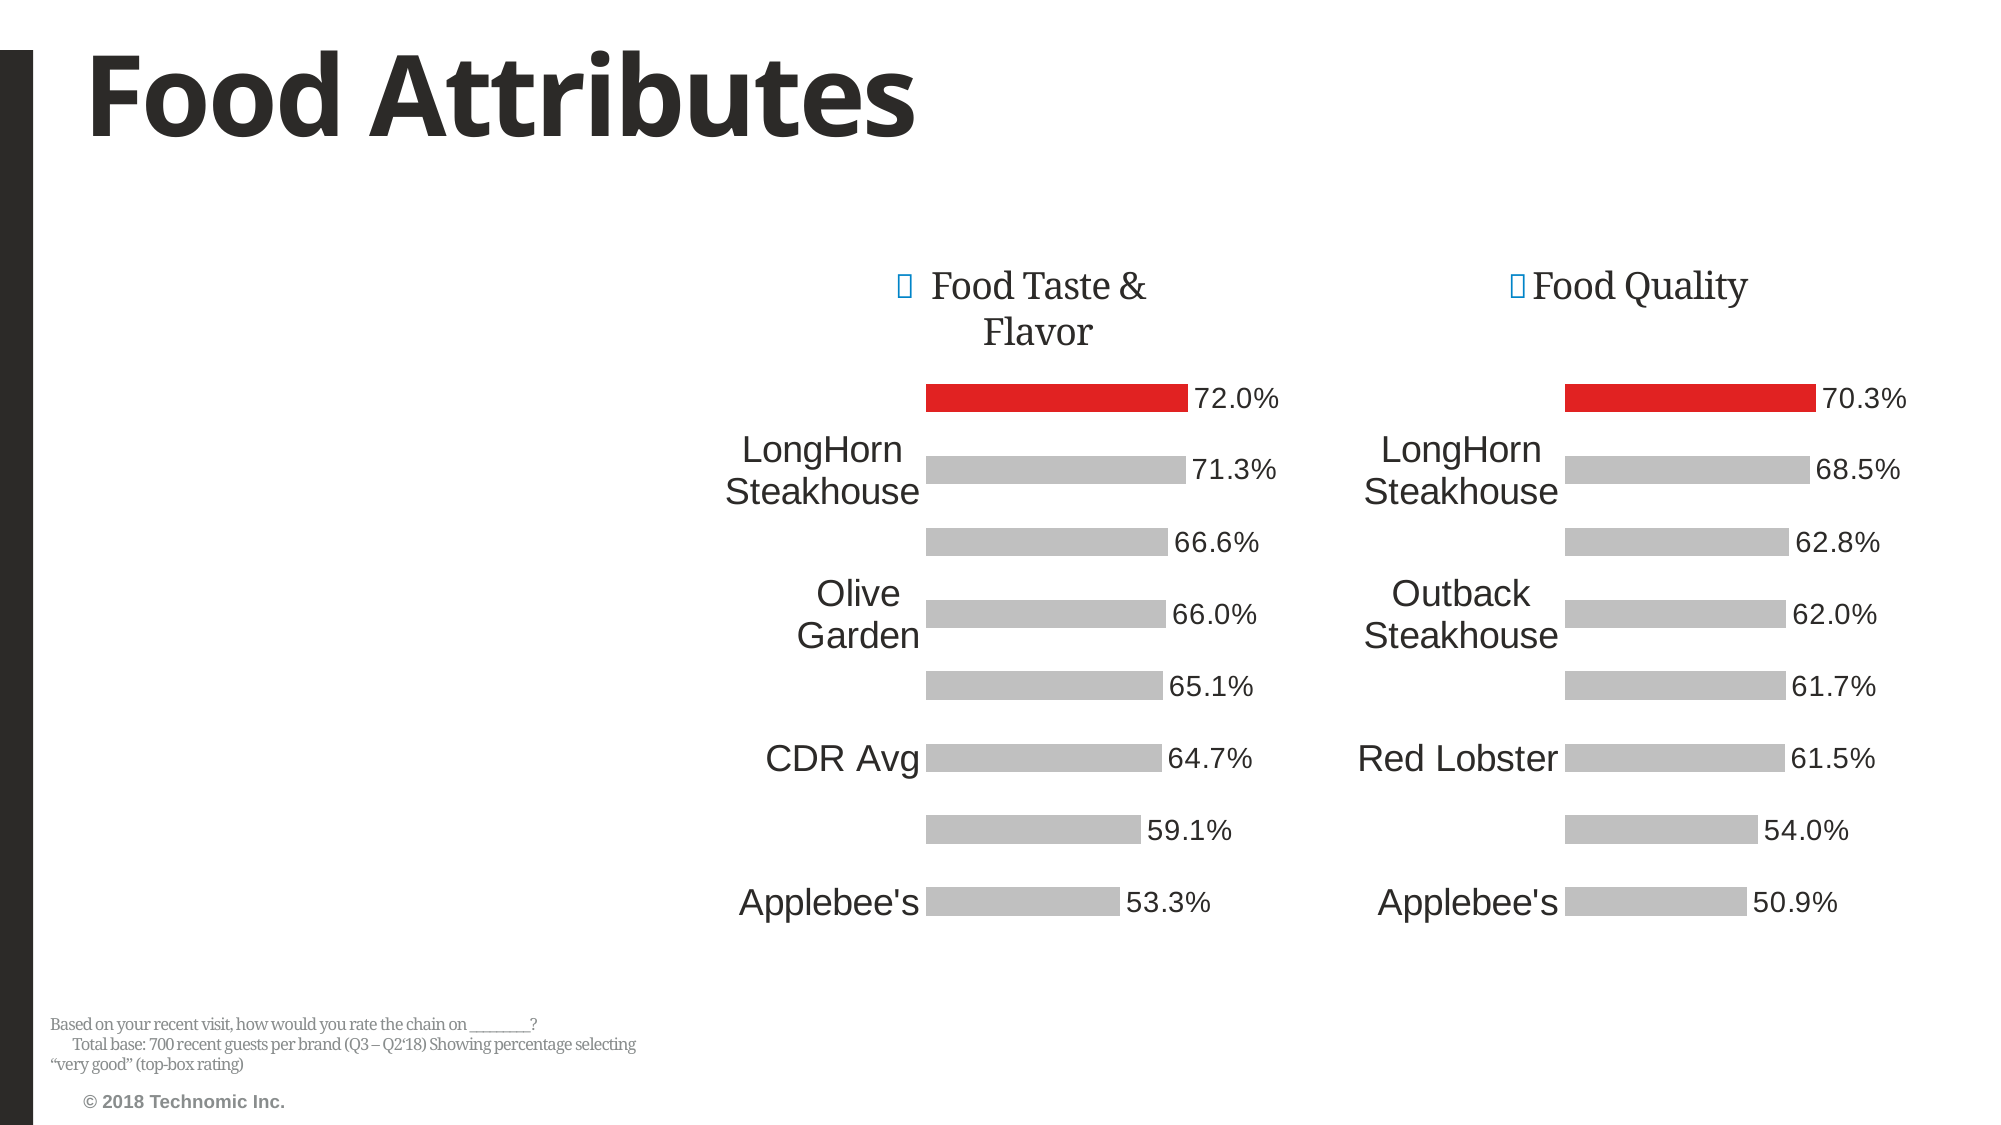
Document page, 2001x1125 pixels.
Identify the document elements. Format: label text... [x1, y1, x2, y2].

list Food Taste & Flavor [900, 262, 1177, 338]
list Based on your recent visit, how would you rate the chain on _________? Total base: 700 recent guests per brand (Q3 – Q2‘18) Showing percentage selecting “very good” (top-box rating) [50, 1014, 653, 1094]
title Food Attributes [83, 50, 1700, 179]
chart [1345, 349, 1917, 951]
chart [713, 349, 1284, 951]
list Food Quality [1512, 262, 1769, 338]
